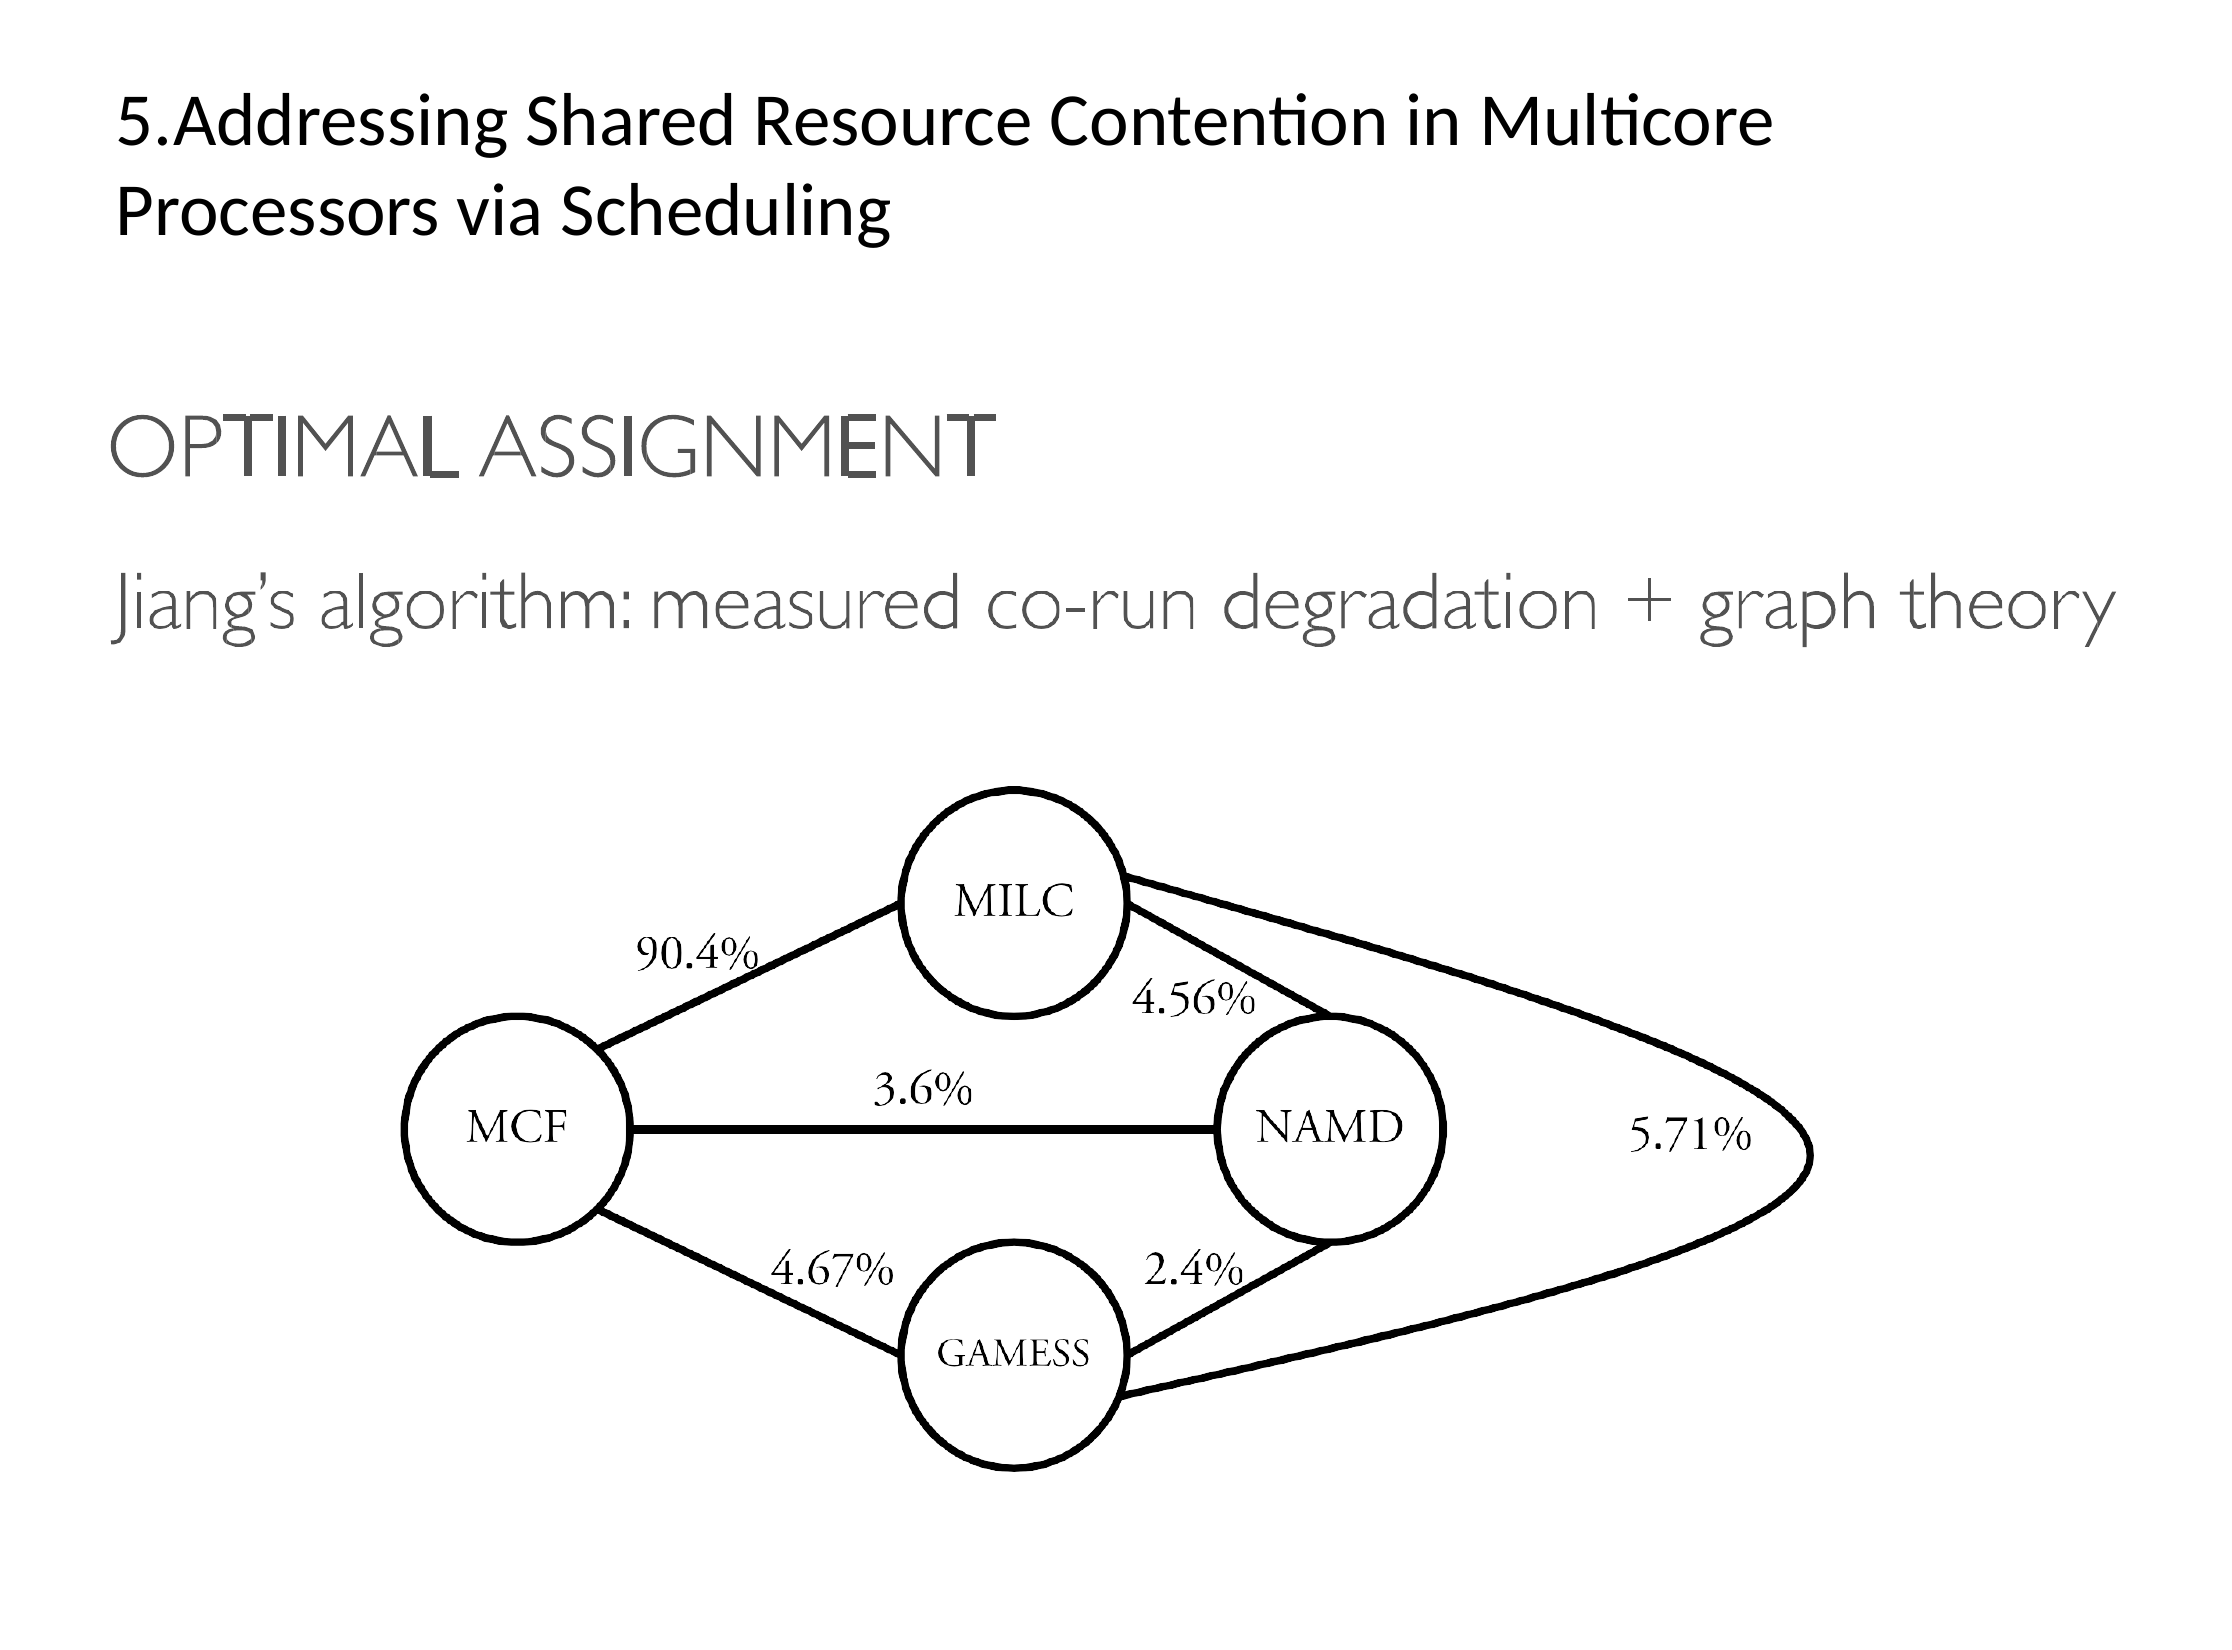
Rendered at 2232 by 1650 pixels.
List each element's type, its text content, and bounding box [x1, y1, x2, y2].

text_box [754, 591, 786, 629]
text_box [988, 591, 1017, 629]
text_box [696, 933, 718, 968]
text_box [1093, 591, 1119, 629]
text_box [1123, 591, 1154, 629]
text_box [270, 591, 294, 629]
text_box [1844, 572, 1874, 629]
text_box [924, 572, 958, 629]
text_box [654, 591, 708, 629]
text_box [771, 1249, 793, 1284]
text_box [1341, 591, 1400, 629]
text_box [490, 579, 517, 629]
text_box [110, 572, 126, 645]
text_box [222, 591, 256, 647]
text_box [2054, 591, 2080, 629]
text_box [561, 591, 614, 629]
text_box [637, 937, 657, 971]
text_box [1931, 572, 1961, 629]
text_box 5.Addressing Shared Resource Contention in Multicore Processors via Scheduling [100, 62, 1904, 258]
text_box [1631, 1116, 1649, 1152]
text_box [321, 591, 353, 629]
text_box [1218, 981, 1255, 1015]
text_box [1163, 591, 1194, 629]
text_box [2082, 591, 2117, 647]
text_box [819, 591, 850, 629]
text_box [935, 1071, 972, 1106]
text_box [1665, 1117, 1688, 1152]
text_box [1022, 591, 1060, 629]
text_box [1180, 1249, 1203, 1284]
text_box [1265, 591, 1299, 629]
text_box [521, 572, 551, 629]
text_box [400, 786, 1814, 1472]
text_box [260, 572, 266, 590]
text_box [482, 572, 487, 580]
text_box [1474, 579, 1501, 629]
text_box [1302, 591, 1336, 647]
text_box [661, 937, 682, 969]
text_box [452, 591, 478, 629]
text_box [623, 591, 629, 600]
text_box [856, 1252, 893, 1286]
text_box [370, 591, 403, 647]
text_box [1224, 572, 1258, 630]
text_box [874, 1072, 894, 1106]
text_box [1700, 591, 1733, 647]
text_box [1969, 591, 2003, 629]
text_box [1403, 572, 1437, 630]
text_box [1693, 1117, 1707, 1149]
text_box [721, 936, 758, 970]
text_box [1899, 579, 1926, 629]
text_box [715, 591, 749, 629]
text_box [110, 414, 997, 478]
text_box [623, 620, 629, 629]
text_box [859, 591, 918, 629]
text_box [686, 963, 693, 969]
text_box [1519, 591, 1557, 629]
text_box [2008, 591, 2046, 629]
text_box [1193, 979, 1215, 1014]
text_box [910, 1069, 932, 1104]
text_box [137, 572, 142, 580]
text_box [1170, 981, 1189, 1017]
text_box [1714, 1117, 1751, 1151]
text_box [149, 591, 182, 629]
text_box [406, 591, 444, 629]
text_box [808, 1250, 854, 1287]
text_box [1802, 591, 1836, 648]
text_box [1738, 591, 1797, 629]
text_box [1132, 978, 1155, 1013]
text_box [1144, 1252, 1166, 1284]
text_box [1444, 591, 1476, 629]
text_box [186, 591, 217, 629]
text_box [789, 591, 813, 629]
text_box [1206, 1252, 1243, 1286]
text_box [1565, 591, 1595, 629]
text_box [1506, 572, 1511, 580]
